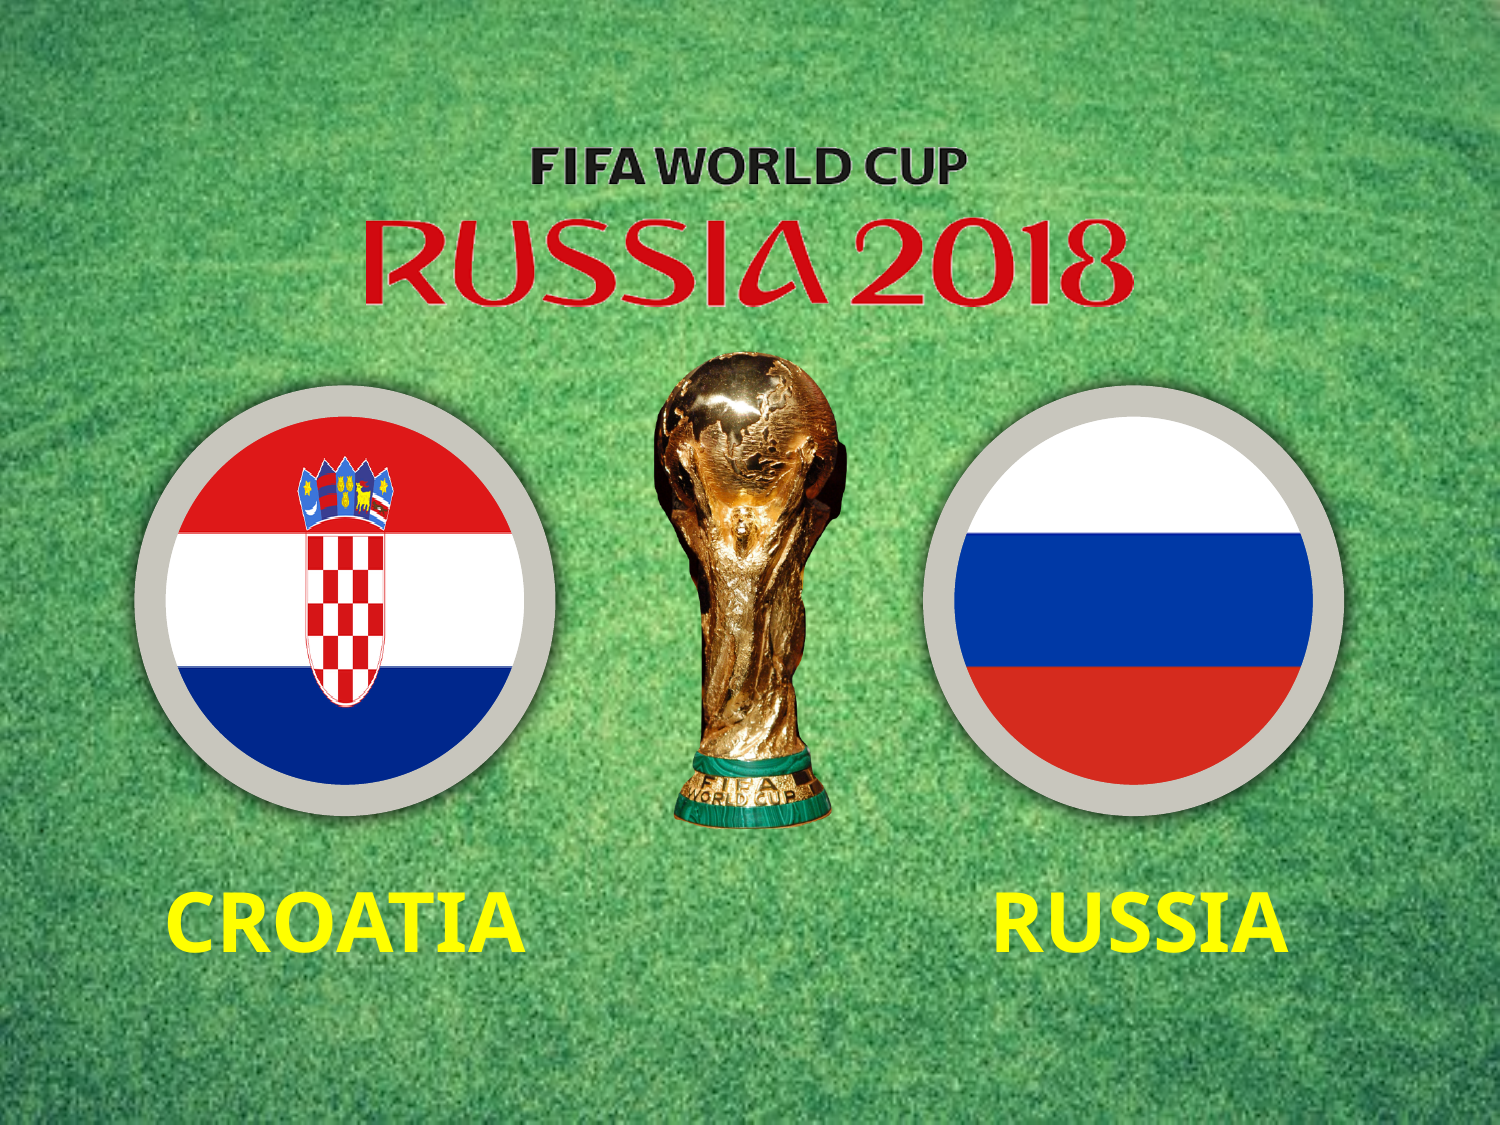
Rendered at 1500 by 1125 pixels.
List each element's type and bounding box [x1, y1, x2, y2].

text_box [121, 146, 1332, 979]
picture [0, 0, 1500, 1125]
